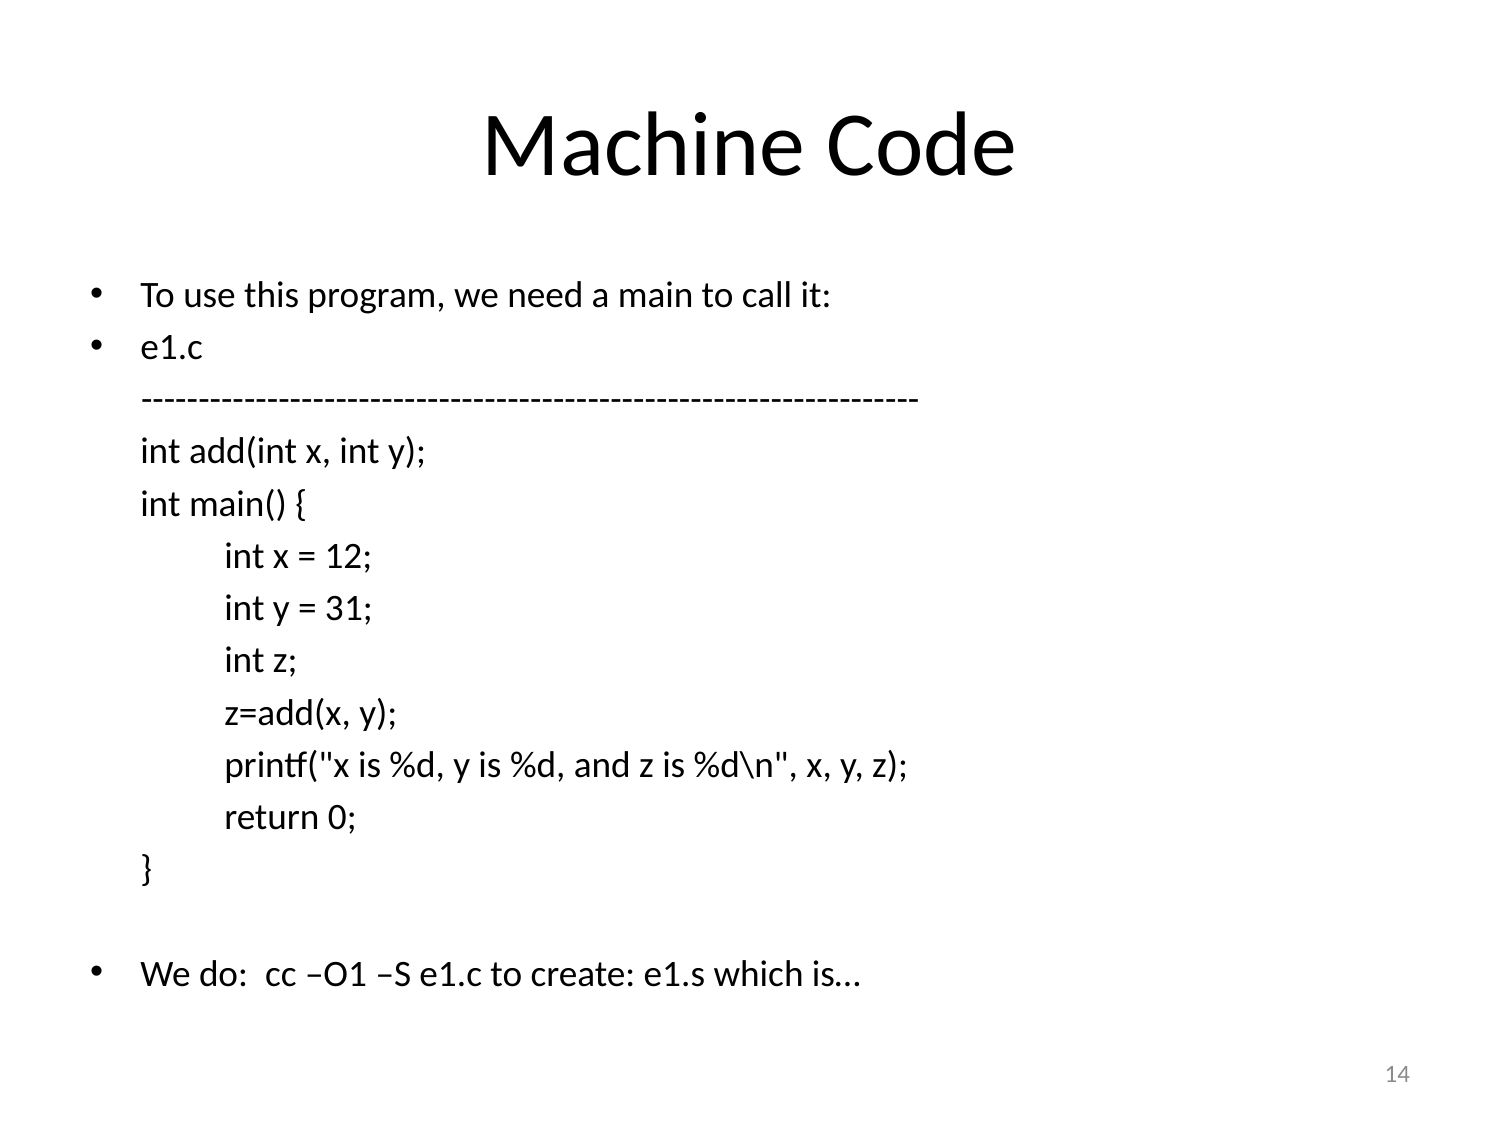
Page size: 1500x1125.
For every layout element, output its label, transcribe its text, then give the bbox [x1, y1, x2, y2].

list To use this program, we need a main to call it: e1.c -------------------------------------------------------------------- int add(int x, int y); int main() { int x = 12; int y = 31; int z; z=add(x, y); printf("x is %d, y is %d, and z is %d\n", x, y, z); return 0; } We do: cc –O1 –S e1.c to create: e1.s which is… [75, 262, 1425, 1005]
slide_number 14 [1074, 1042, 1425, 1103]
title Machine Code [75, 45, 1425, 233]
